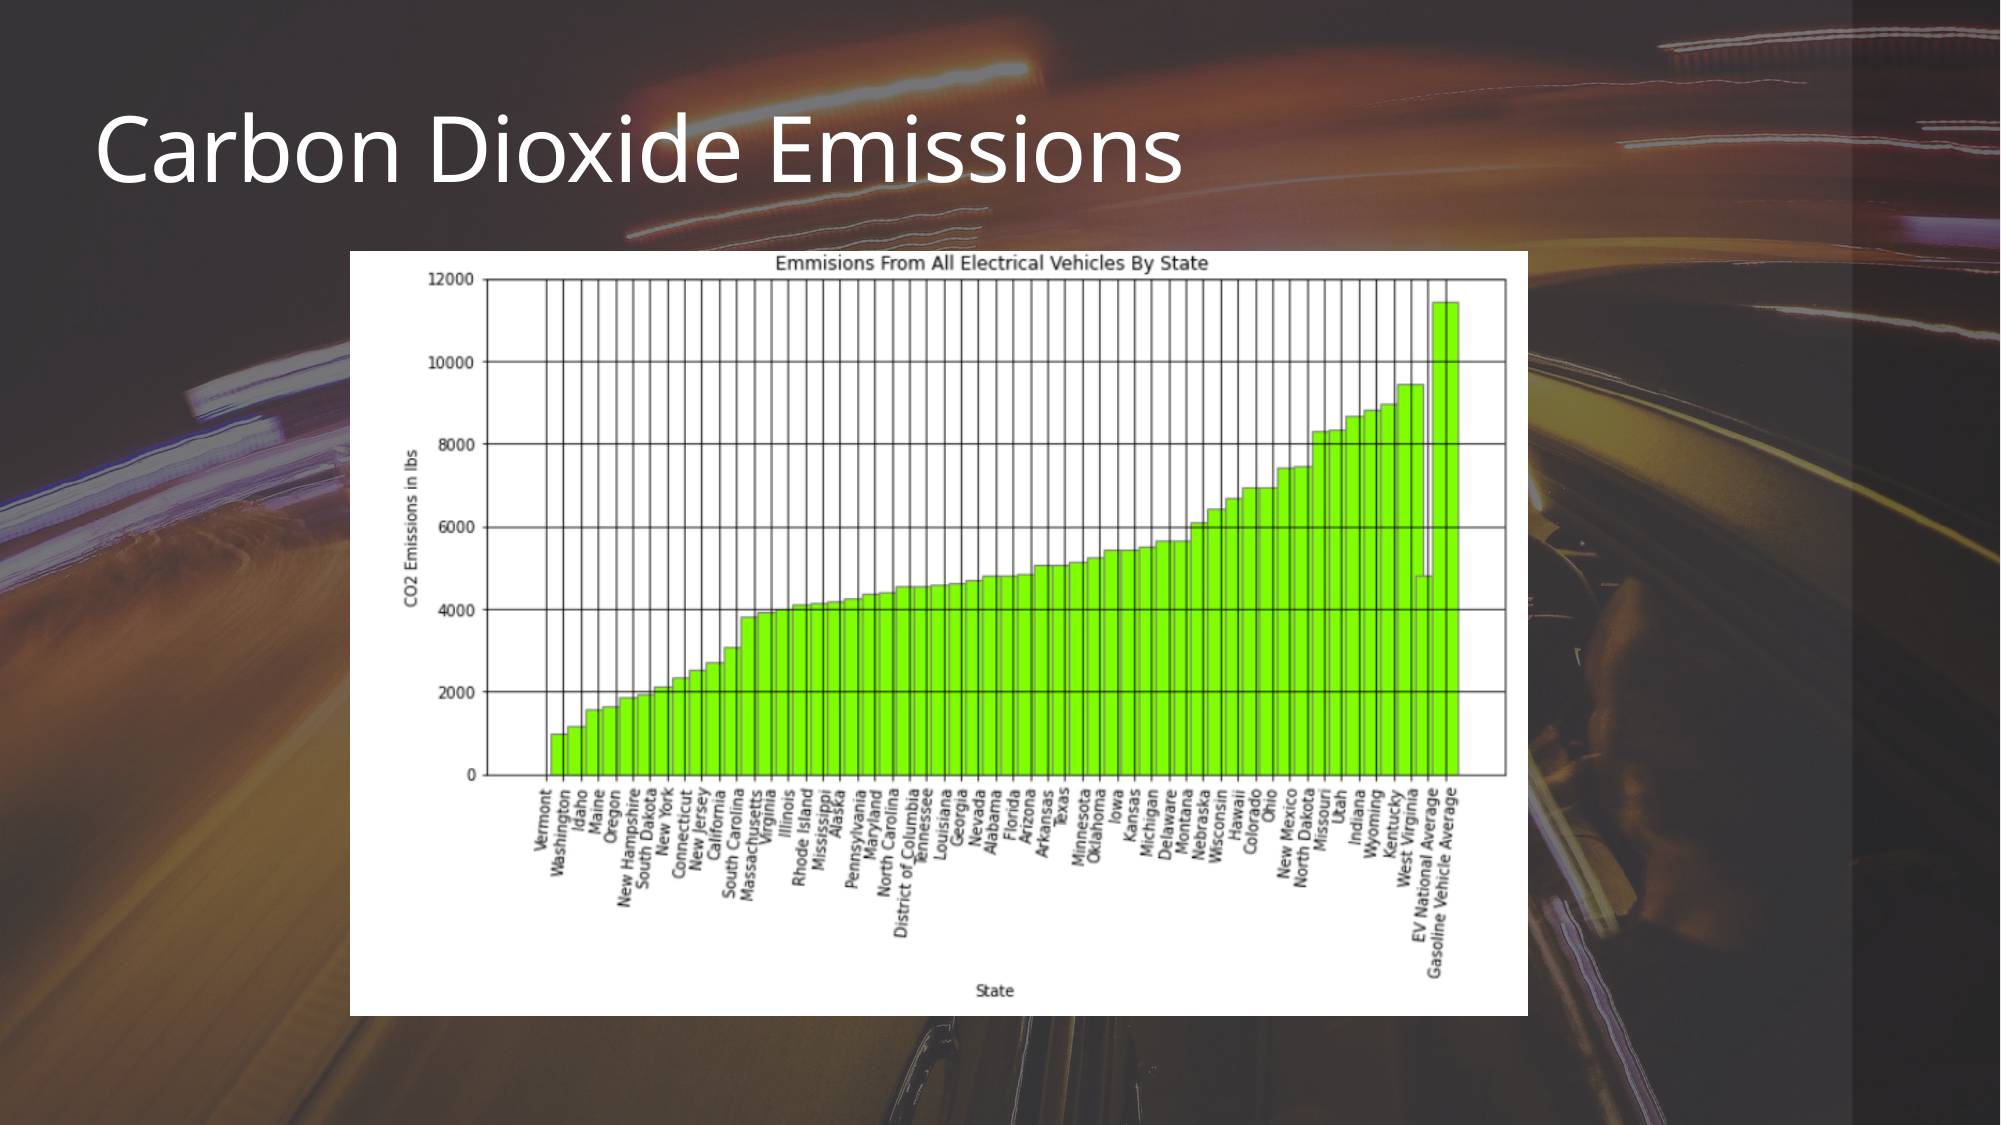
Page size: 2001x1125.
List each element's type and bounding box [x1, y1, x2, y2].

list [349, 251, 1528, 1017]
picture [0, 0, 2000, 1125]
